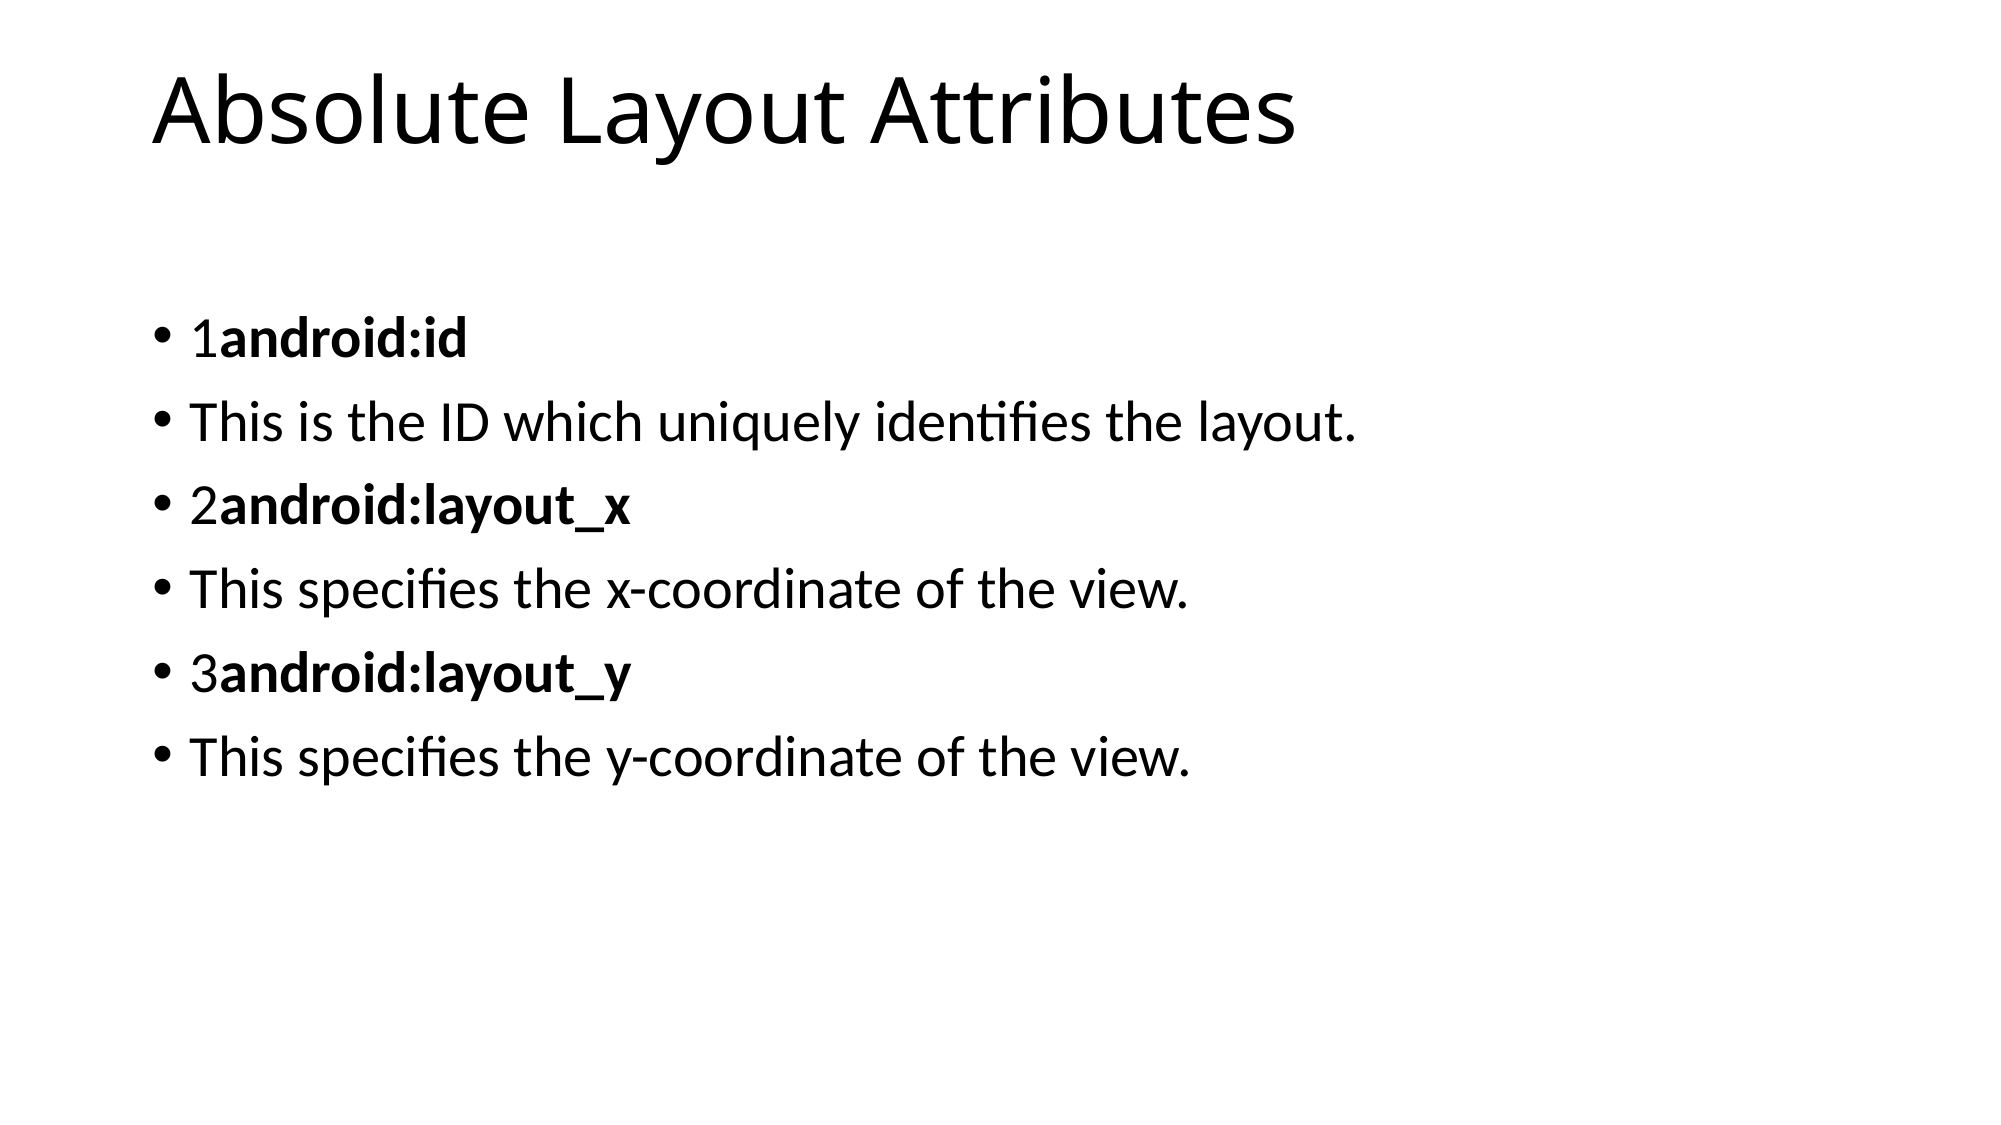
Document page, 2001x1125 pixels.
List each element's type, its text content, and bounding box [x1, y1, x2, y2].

list 1android:id This is the ID which uniquely identifies the layout. 2android:layout_x This specifies the x-coordinate of the view. 3android:layout_y This specifies the y-coordinate of the view. [137, 299, 1863, 1014]
title Absolute Layout Attributes [137, 59, 1863, 278]
